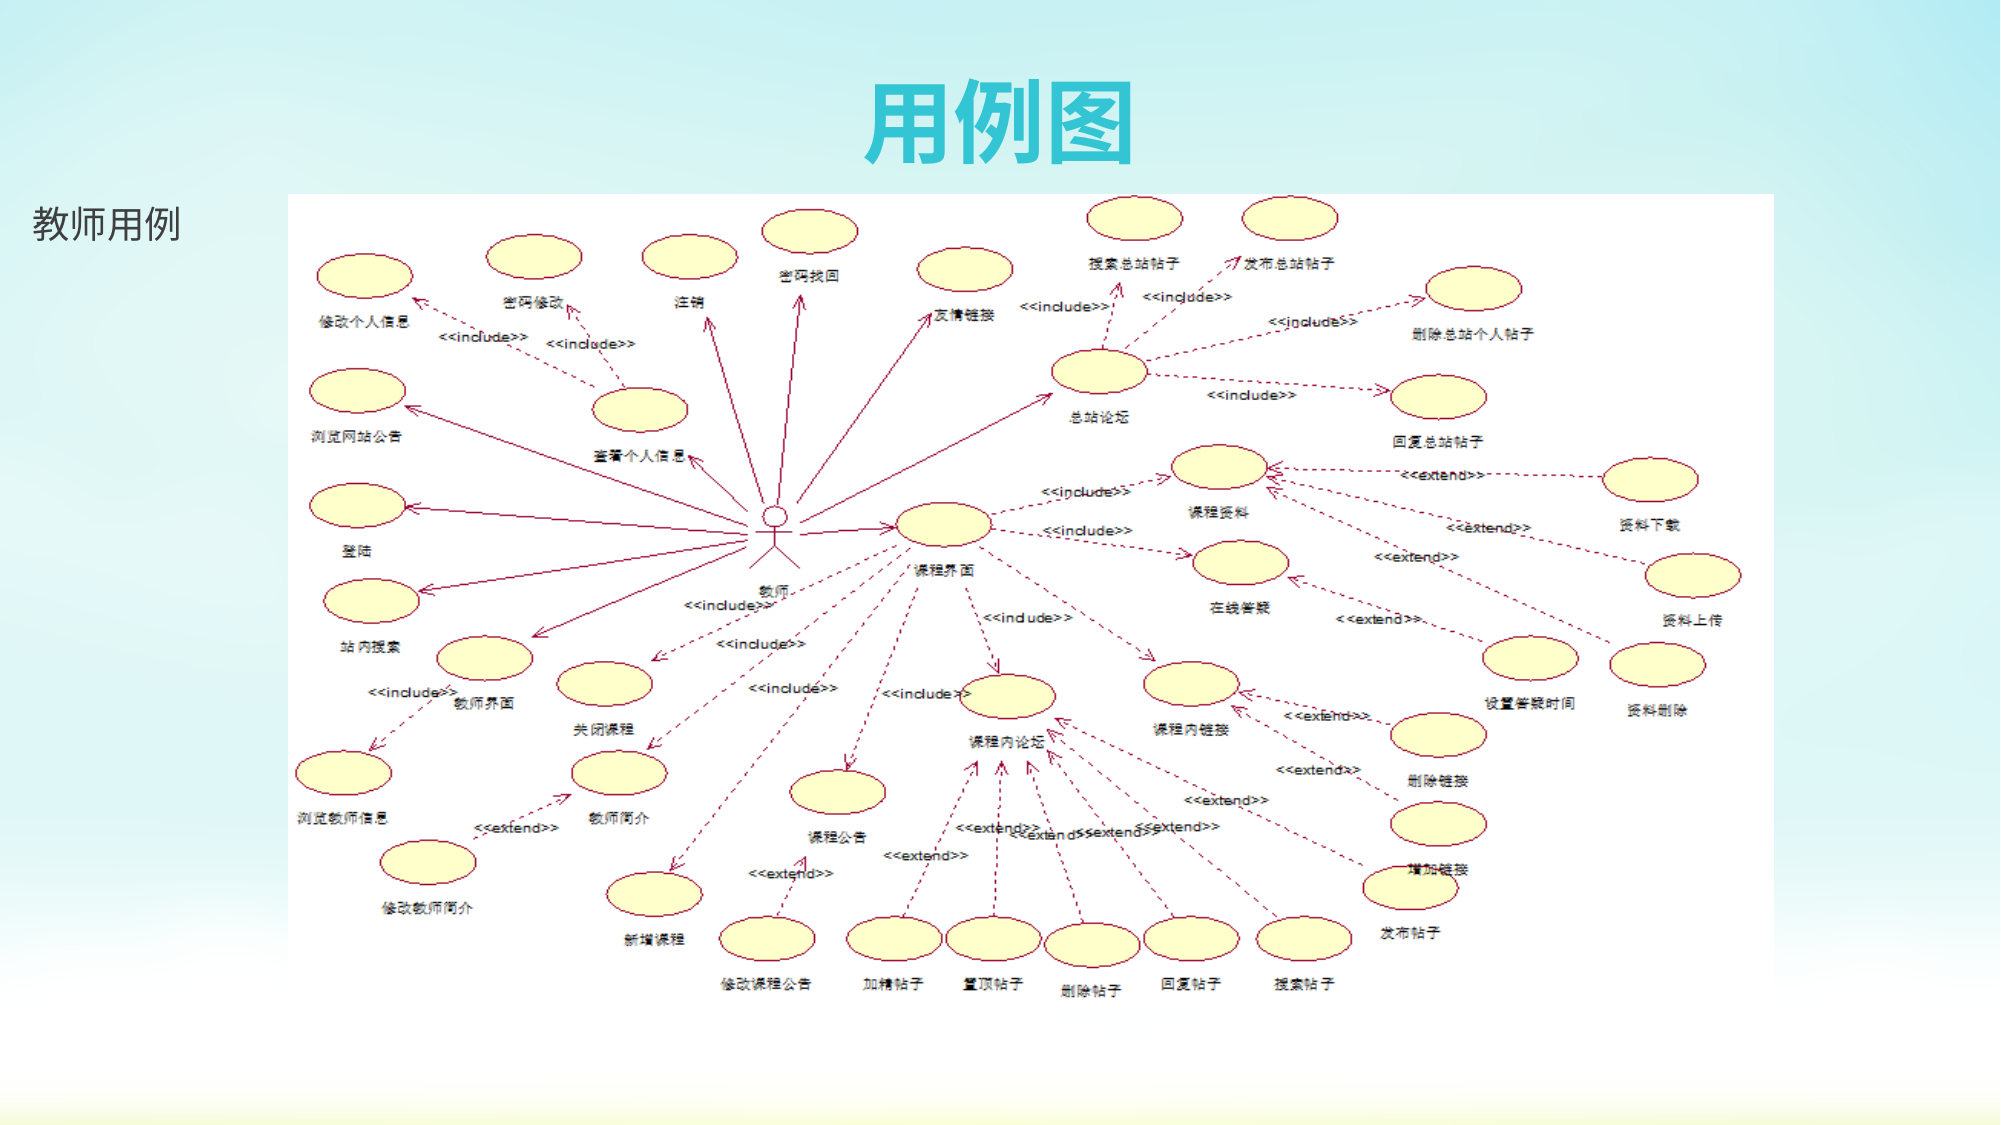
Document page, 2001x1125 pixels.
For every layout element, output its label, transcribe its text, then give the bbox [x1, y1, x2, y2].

title 用例图 [137, 59, 1863, 195]
picture [0, 0, 2001, 1125]
text_box 教师用例 [17, 194, 288, 254]
